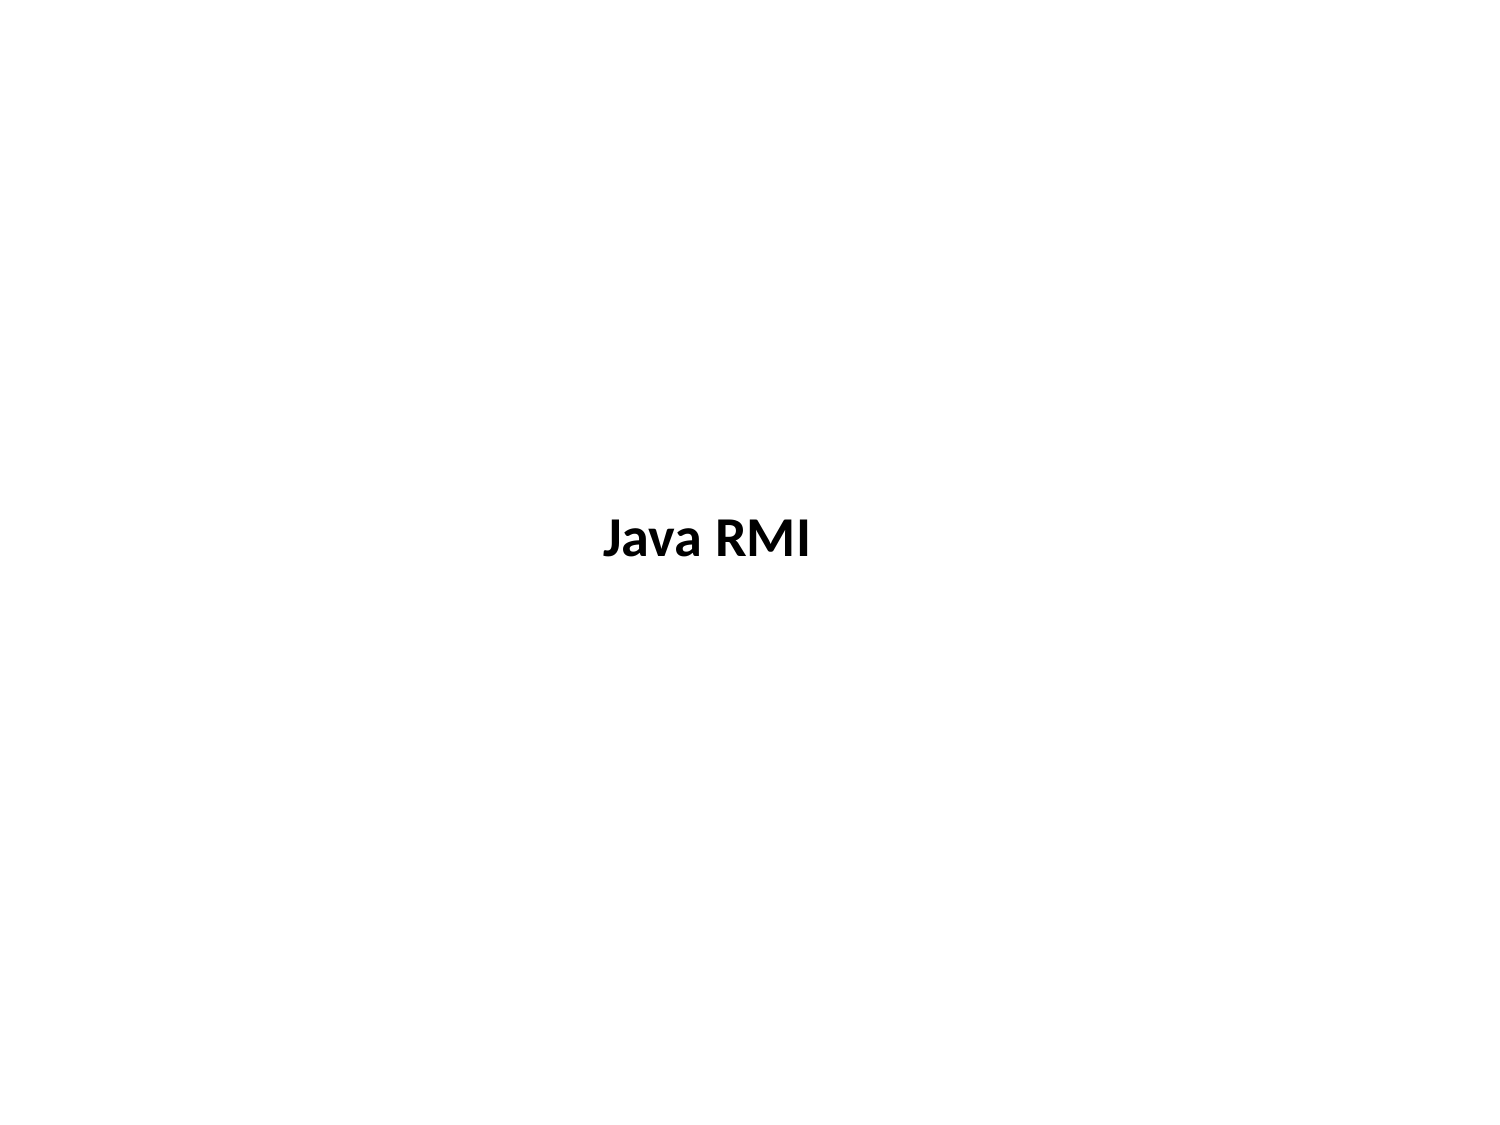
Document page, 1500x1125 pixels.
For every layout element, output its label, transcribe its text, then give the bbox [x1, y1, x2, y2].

text_box Java RMI [588, 492, 827, 575]
